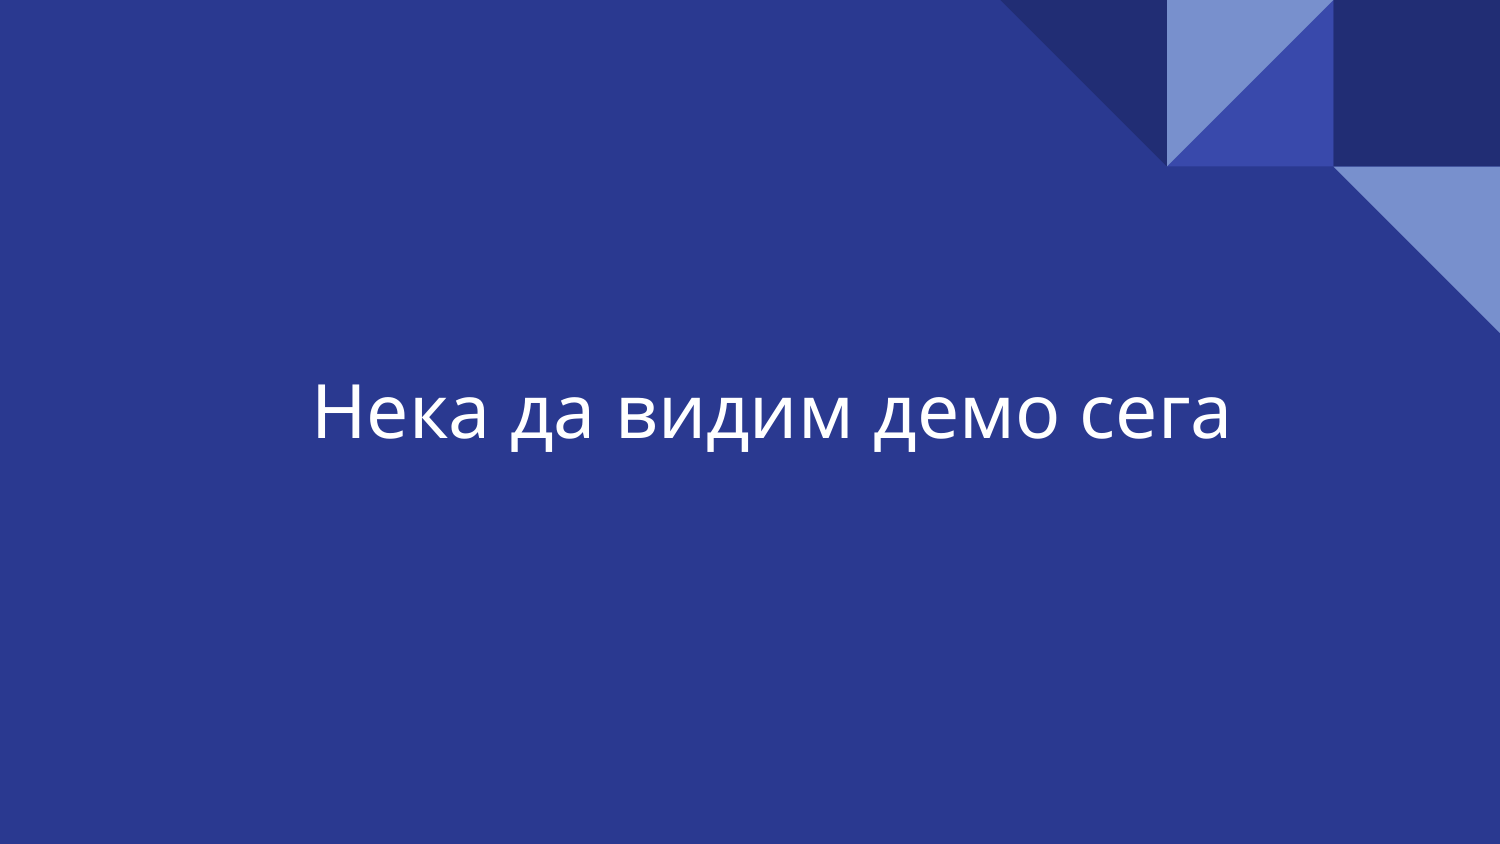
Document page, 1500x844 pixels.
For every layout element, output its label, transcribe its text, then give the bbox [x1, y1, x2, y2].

title Нека да видим демо сега [98, 291, 1447, 469]
